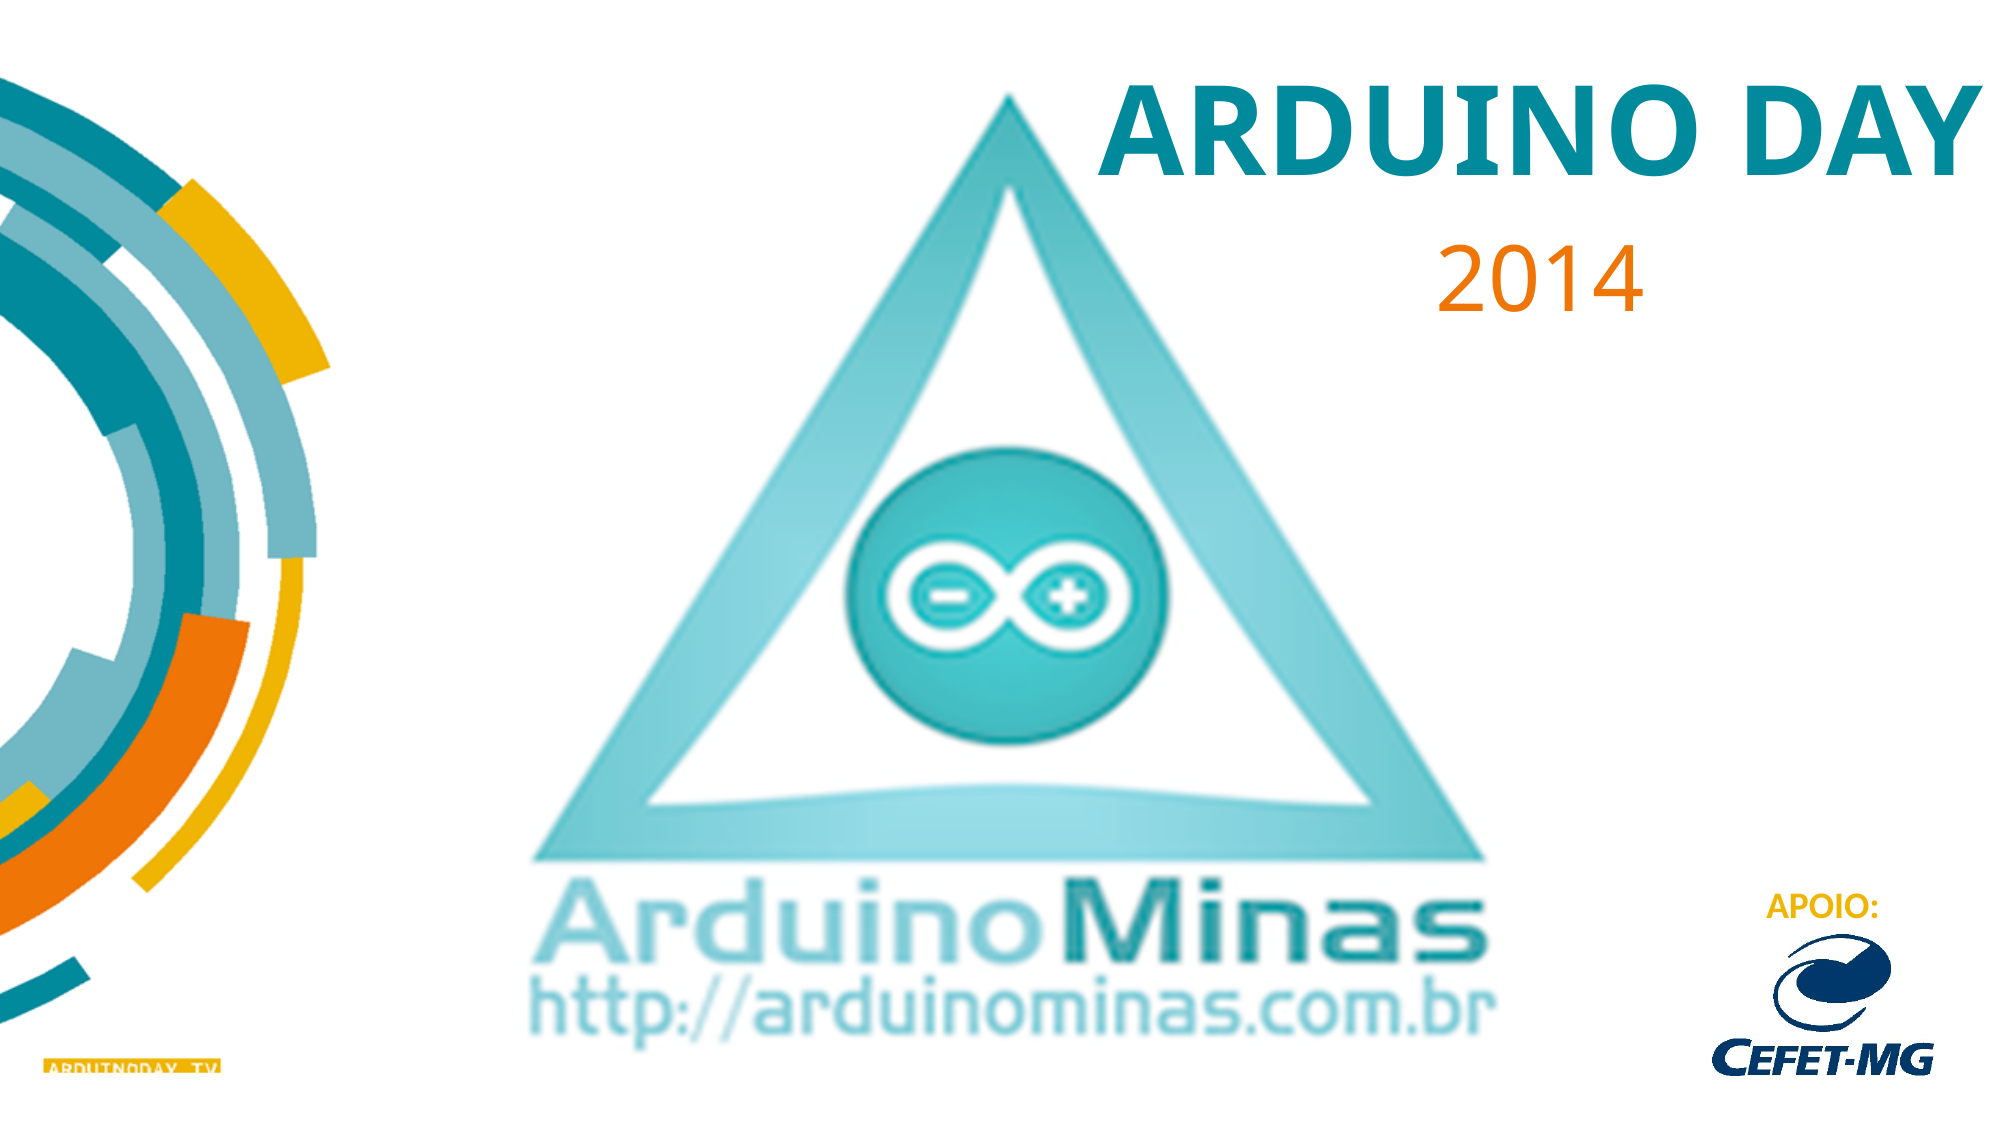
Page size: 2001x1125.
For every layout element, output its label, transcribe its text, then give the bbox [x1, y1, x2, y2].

picture [0, 0, 2001, 1125]
text_box APOIO: [1751, 873, 1895, 934]
subtitle 2014 [790, 225, 2000, 497]
title ARDUINO DAY [790, 0, 2000, 211]
